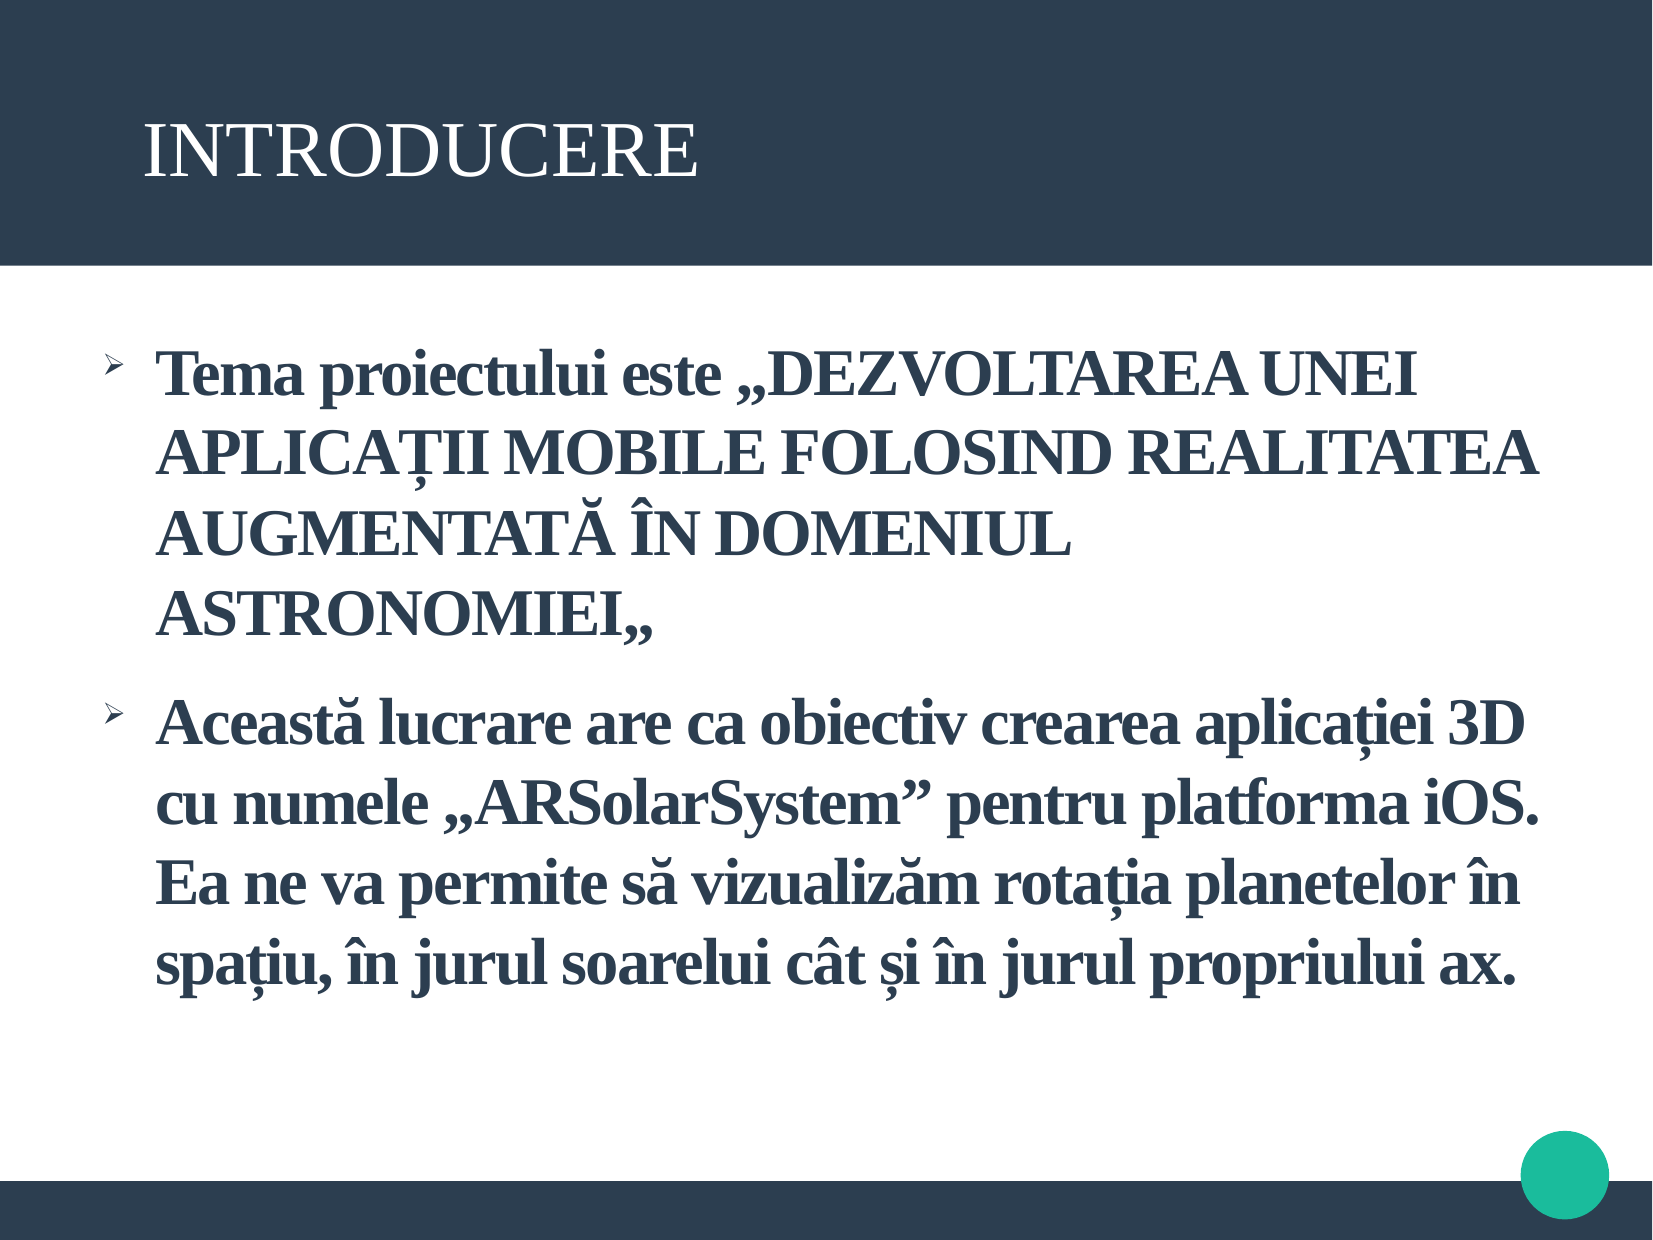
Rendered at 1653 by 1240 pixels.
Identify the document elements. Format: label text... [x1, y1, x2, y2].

text_box Tema proiectului este „DEZVOLTAREA UNEI APLICAȚII MOBILE FOLOSIND REALITATEA AUGMENTATĂ ÎN DOMENIUL ASTRONOMIEI„ Această lucrare are ca obiectiv crearea aplicației 3D cu numele „ARSolarSystem” pentru platforma iOS. Ea ne va permite să vizualizăm rotația planetelor în spațiu, în jurul soarelui cât și în jurul propriului ax. [84, 328, 1560, 1155]
slide_number [1520, 1153, 1610, 1197]
text_box Introducere [134, 90, 1365, 200]
